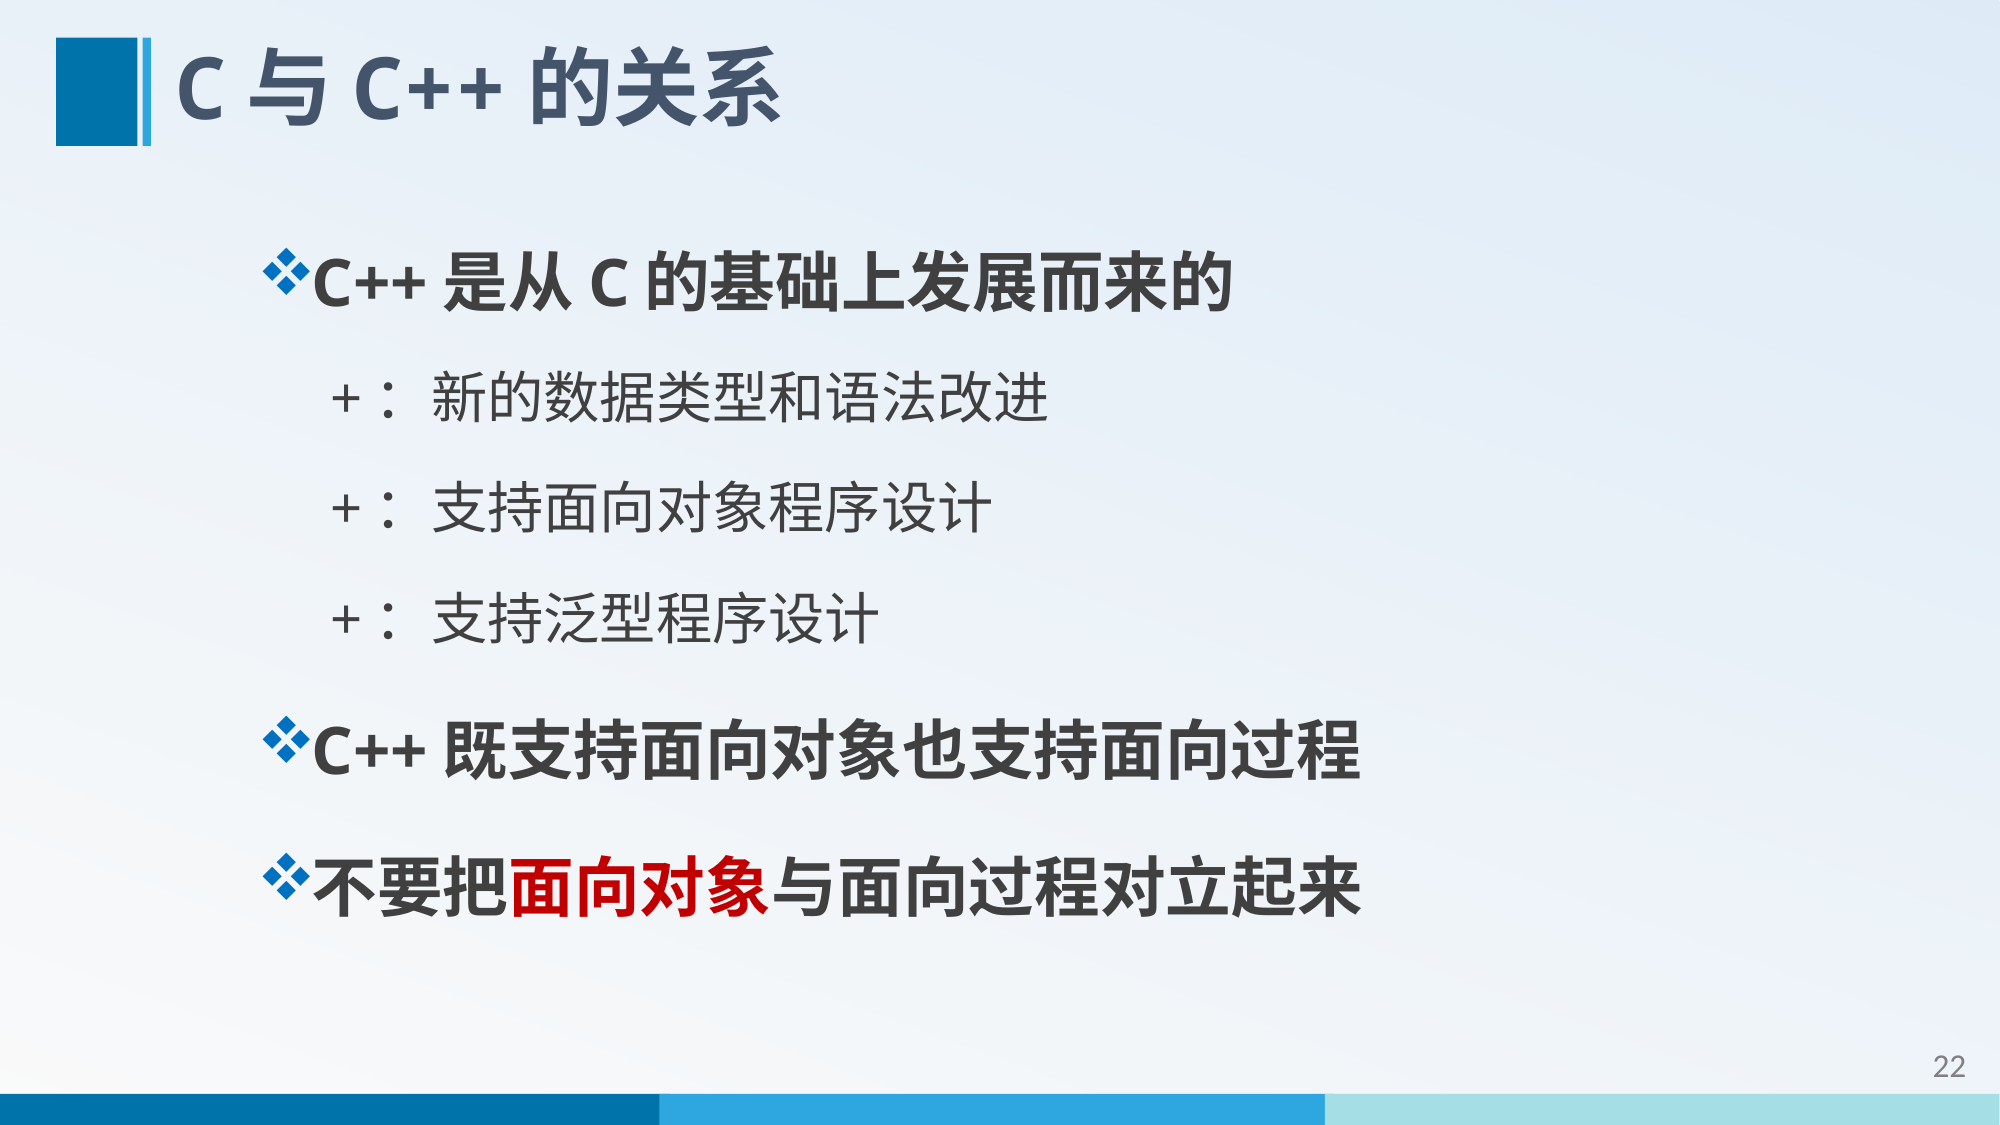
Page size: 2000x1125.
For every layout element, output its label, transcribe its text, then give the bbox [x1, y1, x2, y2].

title C与C++的关系 [160, 37, 1791, 146]
list C++是从C的基础上发展而来的 +：新的数据类型和语法改进 +：支持面向对象程序设计 +：支持泛型程序设计 C++既支持面向对象也支持面向过程 不要把面向对象与面向过程对立起来 [242, 193, 1732, 937]
